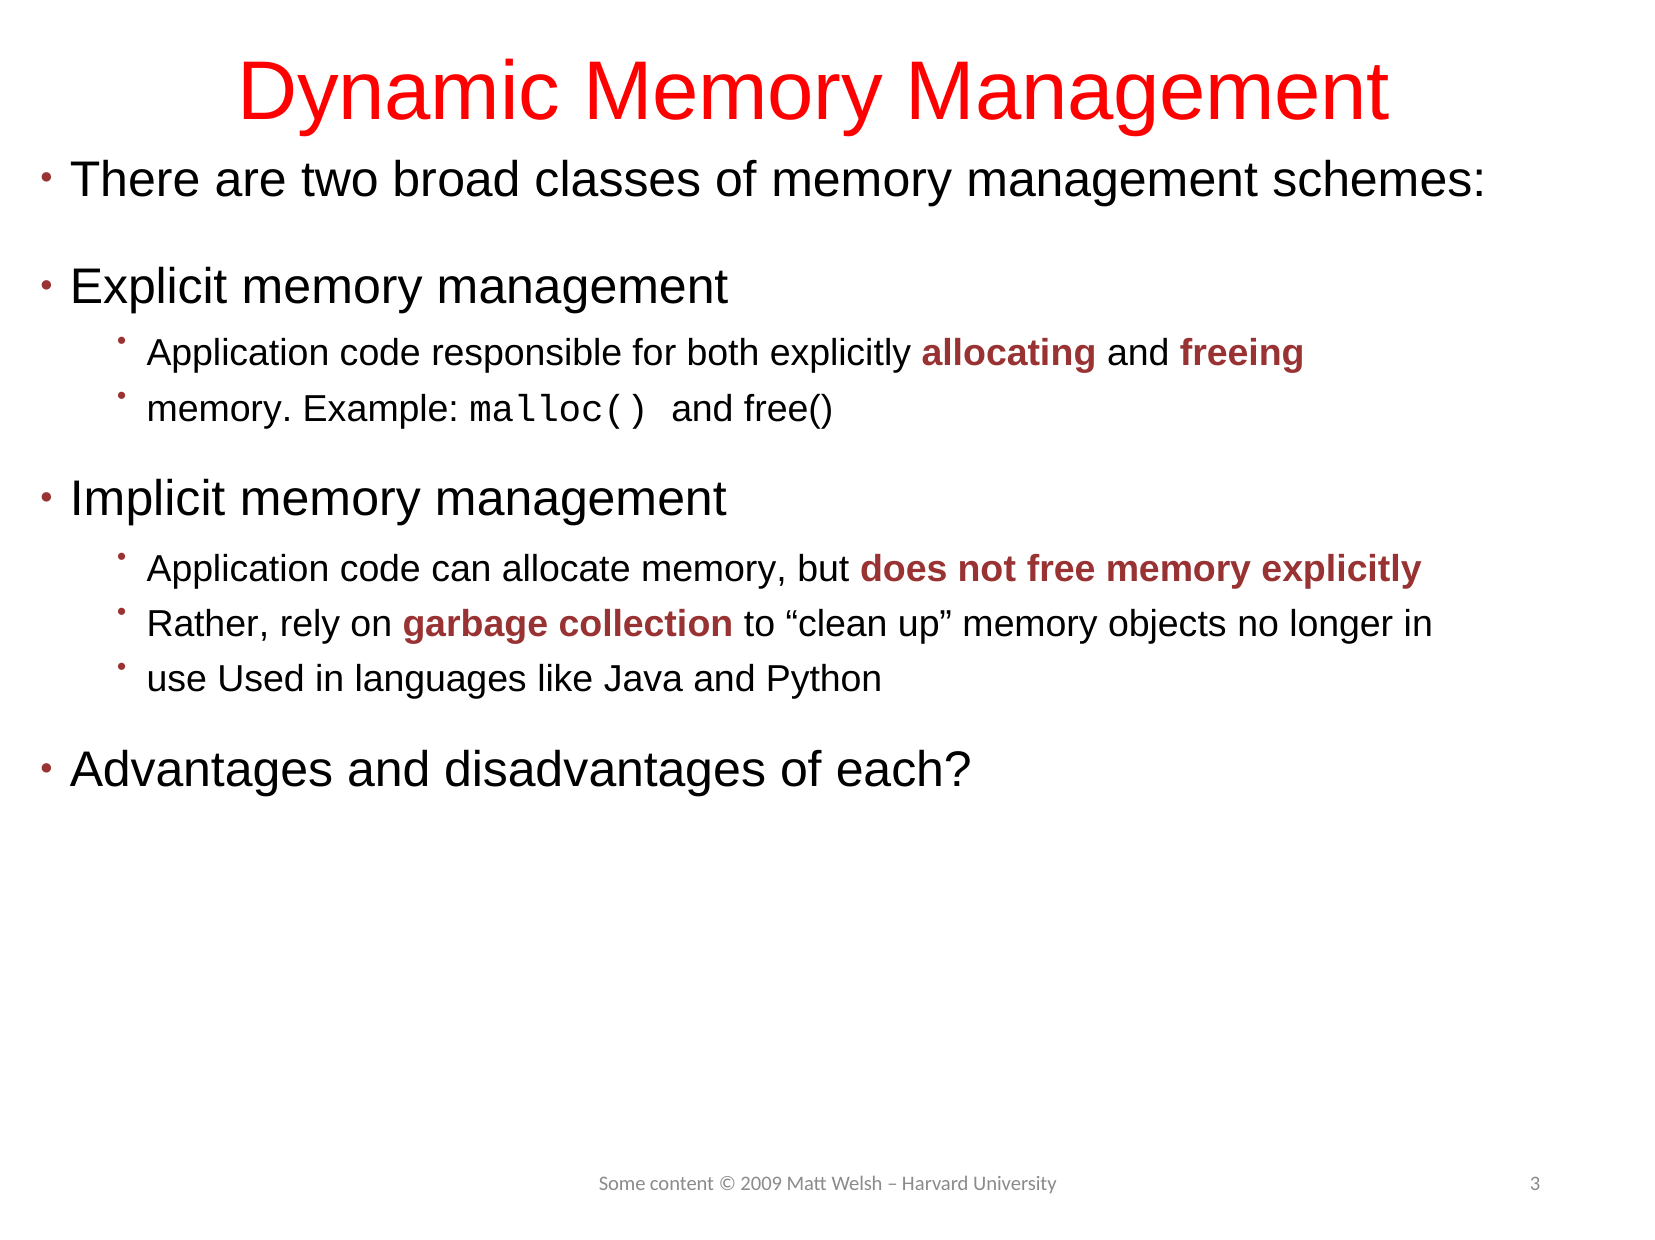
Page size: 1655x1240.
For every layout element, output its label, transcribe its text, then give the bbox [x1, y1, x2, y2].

text_box ● [114, 328, 133, 349]
text_box Implicit memory management [37, 465, 728, 526]
text_box There are two broad classes of memory management schemes: Explicit memory management [37, 146, 1487, 314]
text_box Application code responsible for both explicitly allocating and freeing memory. Example: malloc() and free() [144, 317, 1461, 429]
text_box ● [114, 383, 133, 404]
text_box Advantages and disadvantages of each? [37, 736, 975, 797]
text_box ● [114, 544, 133, 565]
text_box ● [114, 599, 133, 620]
slide_number 3 [1168, 822, 1541, 1240]
text_box ● [114, 655, 133, 676]
text_box Application code can allocate memory, but does not free memory explicitly Rather, rely on garbage collection to “clean up” memory objects no longer in use Used in languages like Java and Python [144, 534, 1505, 699]
footer Some content © 2009 Matt Welsh – Harvard University [547, 822, 1107, 1240]
title Dynamic Memory Management [235, 0, 1419, 146]
